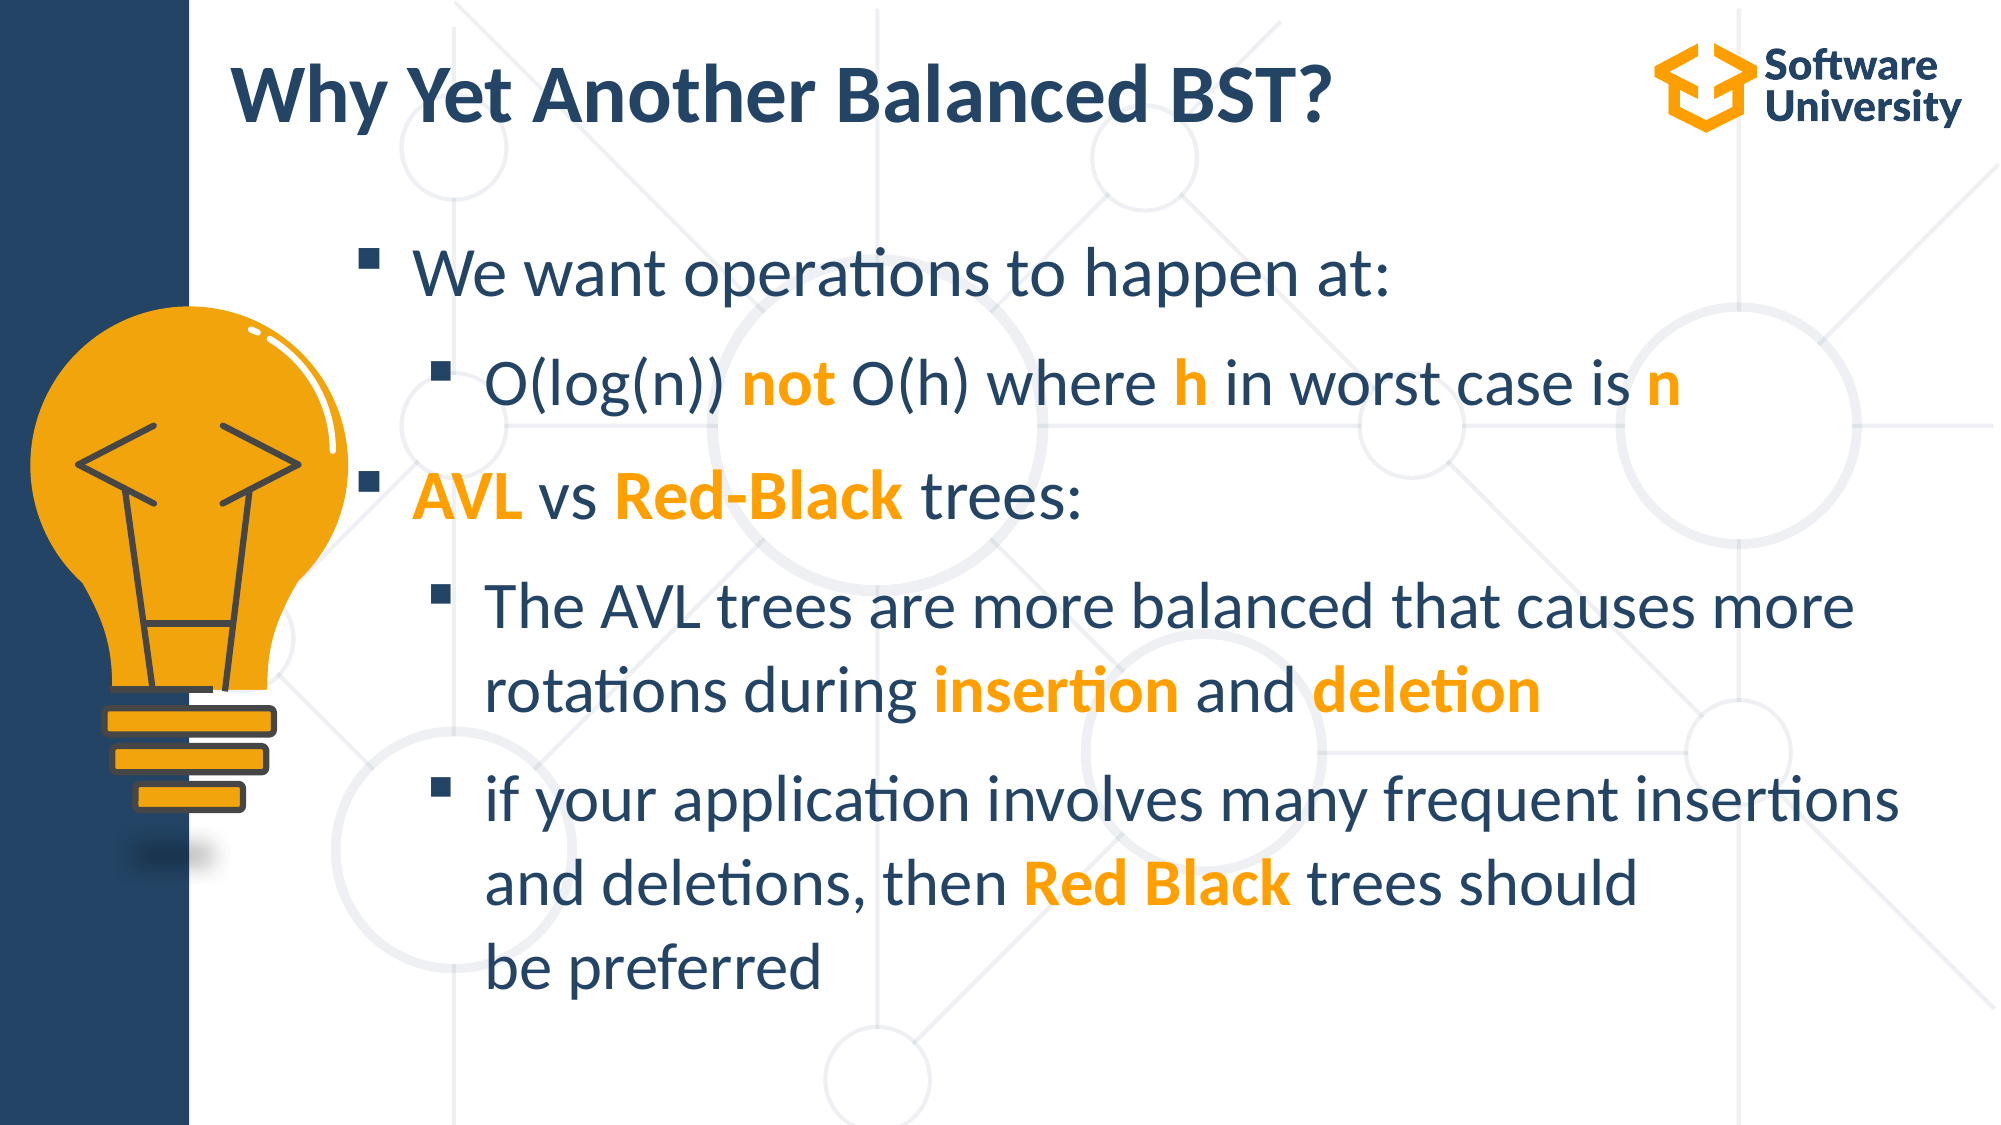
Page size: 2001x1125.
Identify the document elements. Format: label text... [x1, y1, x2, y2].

picture [1641, 31, 1973, 145]
list We want operations to happen at: O(log(n)) not O(h) where h in worst case is n AVL vs Red-Black trees: The AVL trees are more balanced that causes more rotations during insertion and deletion if your application involves many frequent insertions and deletions, then Red Black trees should be preferred [335, 215, 1997, 1125]
title Why Yet Another Balanced BST? [212, 16, 1628, 162]
